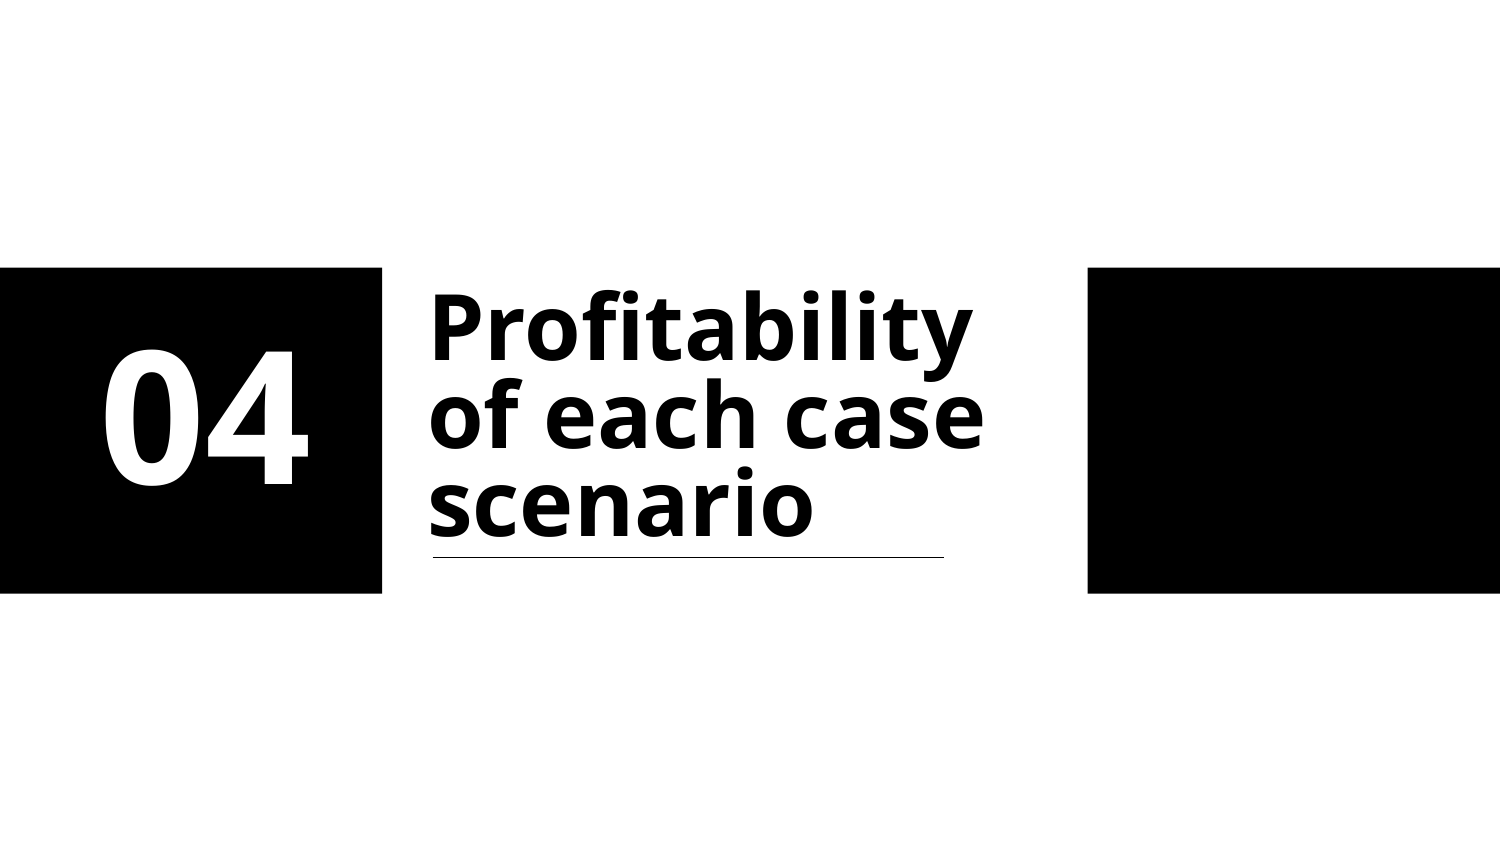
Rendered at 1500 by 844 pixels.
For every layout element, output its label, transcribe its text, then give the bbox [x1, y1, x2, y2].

title Profitability of each case scenario [412, 267, 1088, 577]
title 04 [68, 327, 343, 535]
